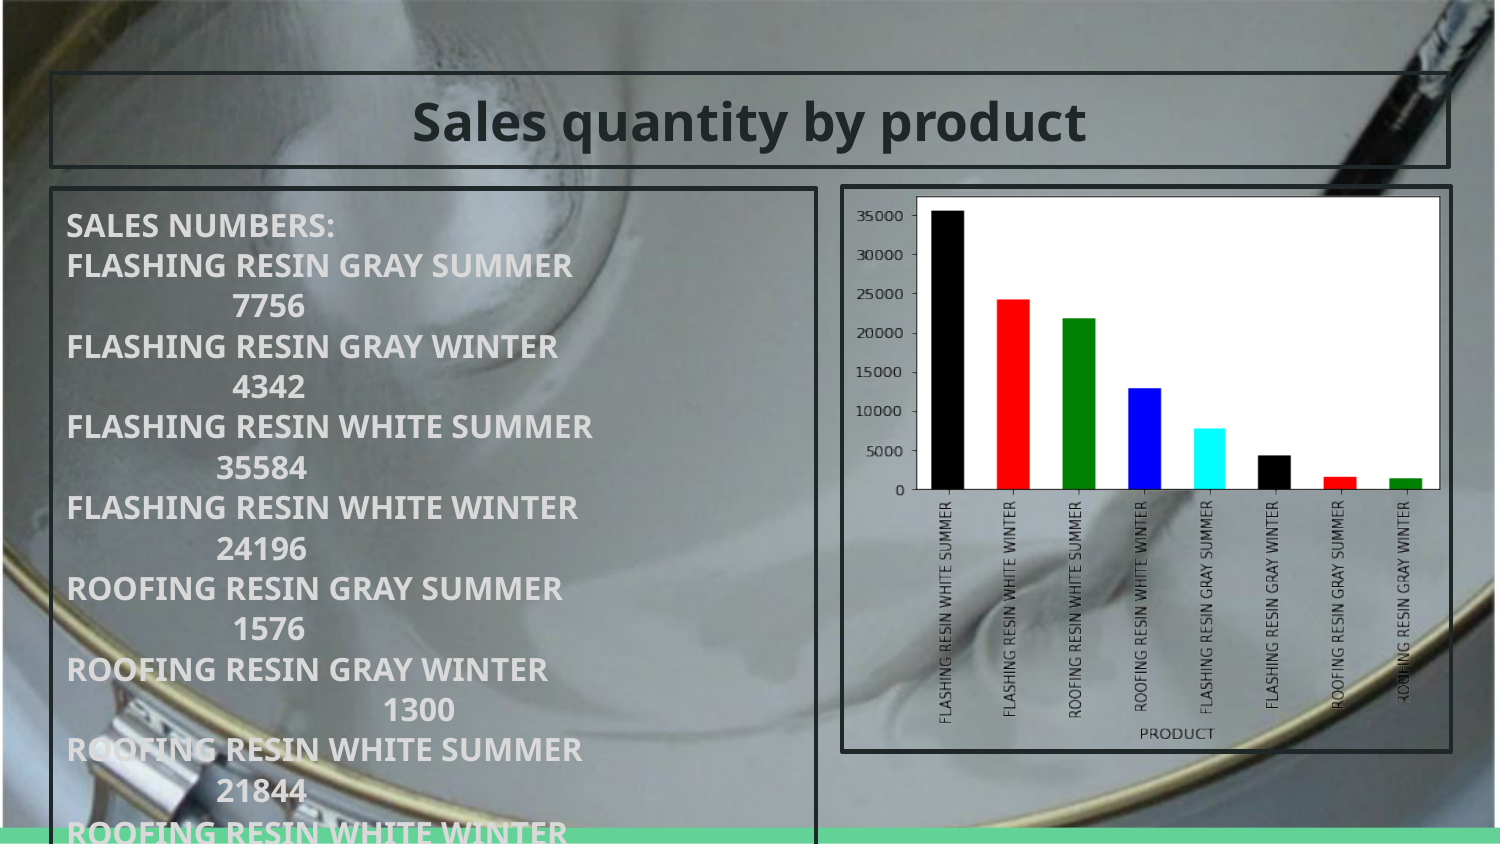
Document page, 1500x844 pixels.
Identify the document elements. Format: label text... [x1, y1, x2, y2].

title Sales quantity by product [51, 72, 1449, 167]
picture [0, 0, 1500, 827]
list SALES NUMBERS: FLASHING RESIN GRAY SUMMER 7756 FLASHING RESIN GRAY WINTER 4342 FLASHING RESIN WHITE SUMMER 35584 FLASHING RESIN WHITE WINTER 24196 ROOFING RESIN GRAY SUMMER 1576 ROOFING RESIN GRAY WINTER 1300 ROOFING RESIN WHITE SUMMER 21844 ROOFING RESIN WHITE WINTER 12920 As predicted white color resins sell the most, especially for vertical surfaces. [51, 188, 816, 844]
